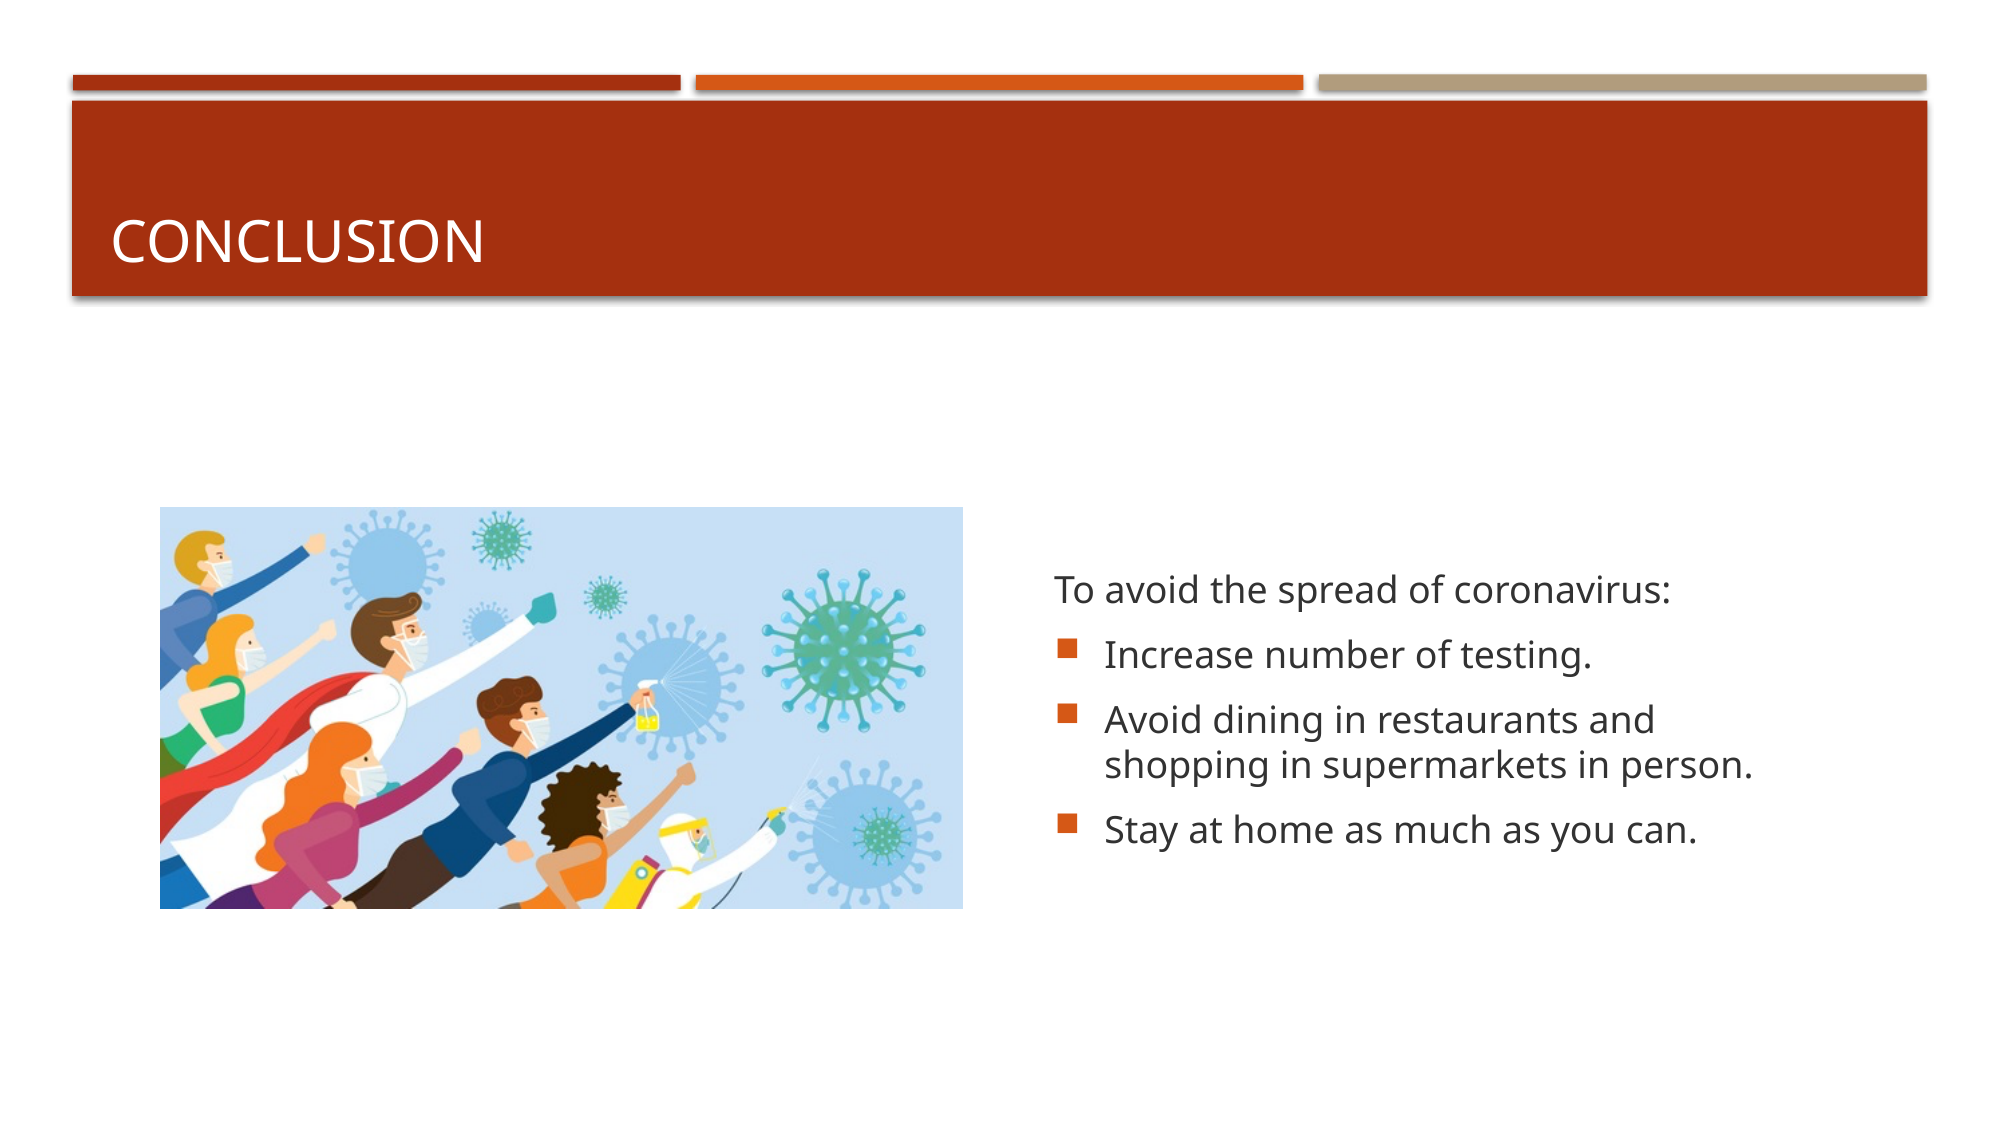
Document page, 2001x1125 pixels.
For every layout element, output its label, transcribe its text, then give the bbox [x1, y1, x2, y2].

title Conclusion [95, 115, 1905, 282]
picture [159, 507, 963, 910]
list To avoid the spread of coronavirus: Increase number of testing. Avoid dining in restaurants and shopping in supermarkets in person. Stay at home as much as you can. [1039, 406, 1840, 1010]
